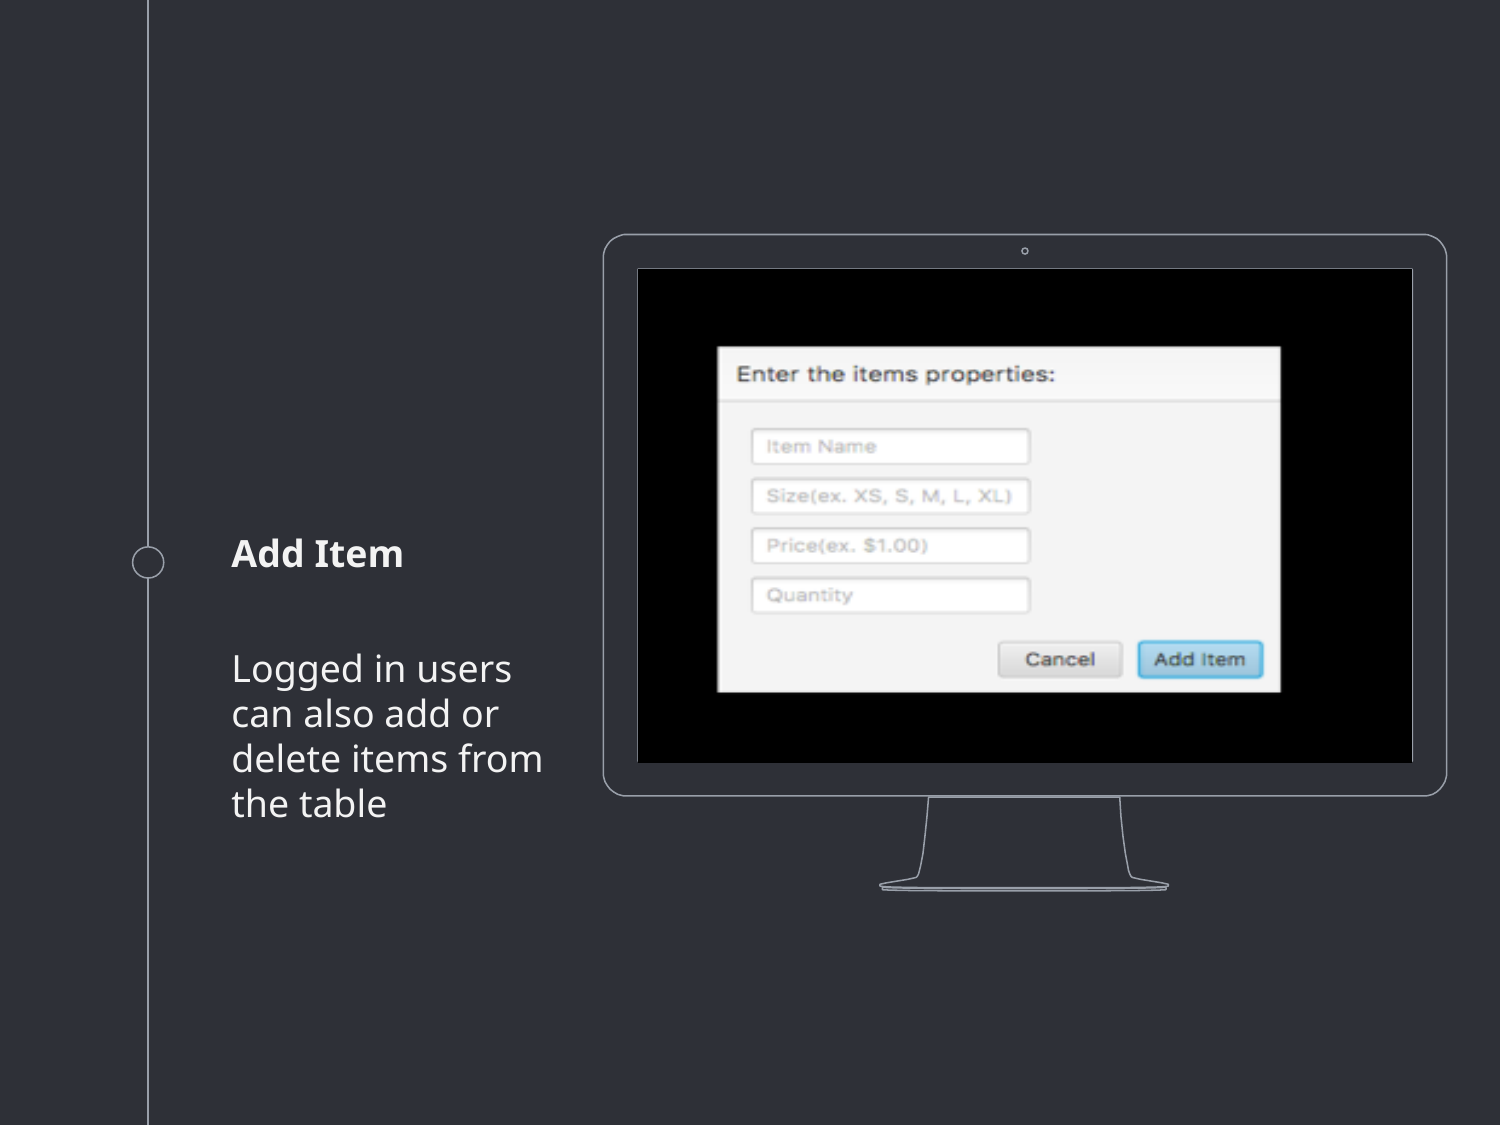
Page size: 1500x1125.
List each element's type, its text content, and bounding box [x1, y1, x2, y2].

text_box [879, 797, 1169, 891]
text_box [603, 234, 1447, 796]
picture [637, 269, 1413, 763]
list Add Item Logged in users can also add or delete items from the table [216, 515, 580, 953]
